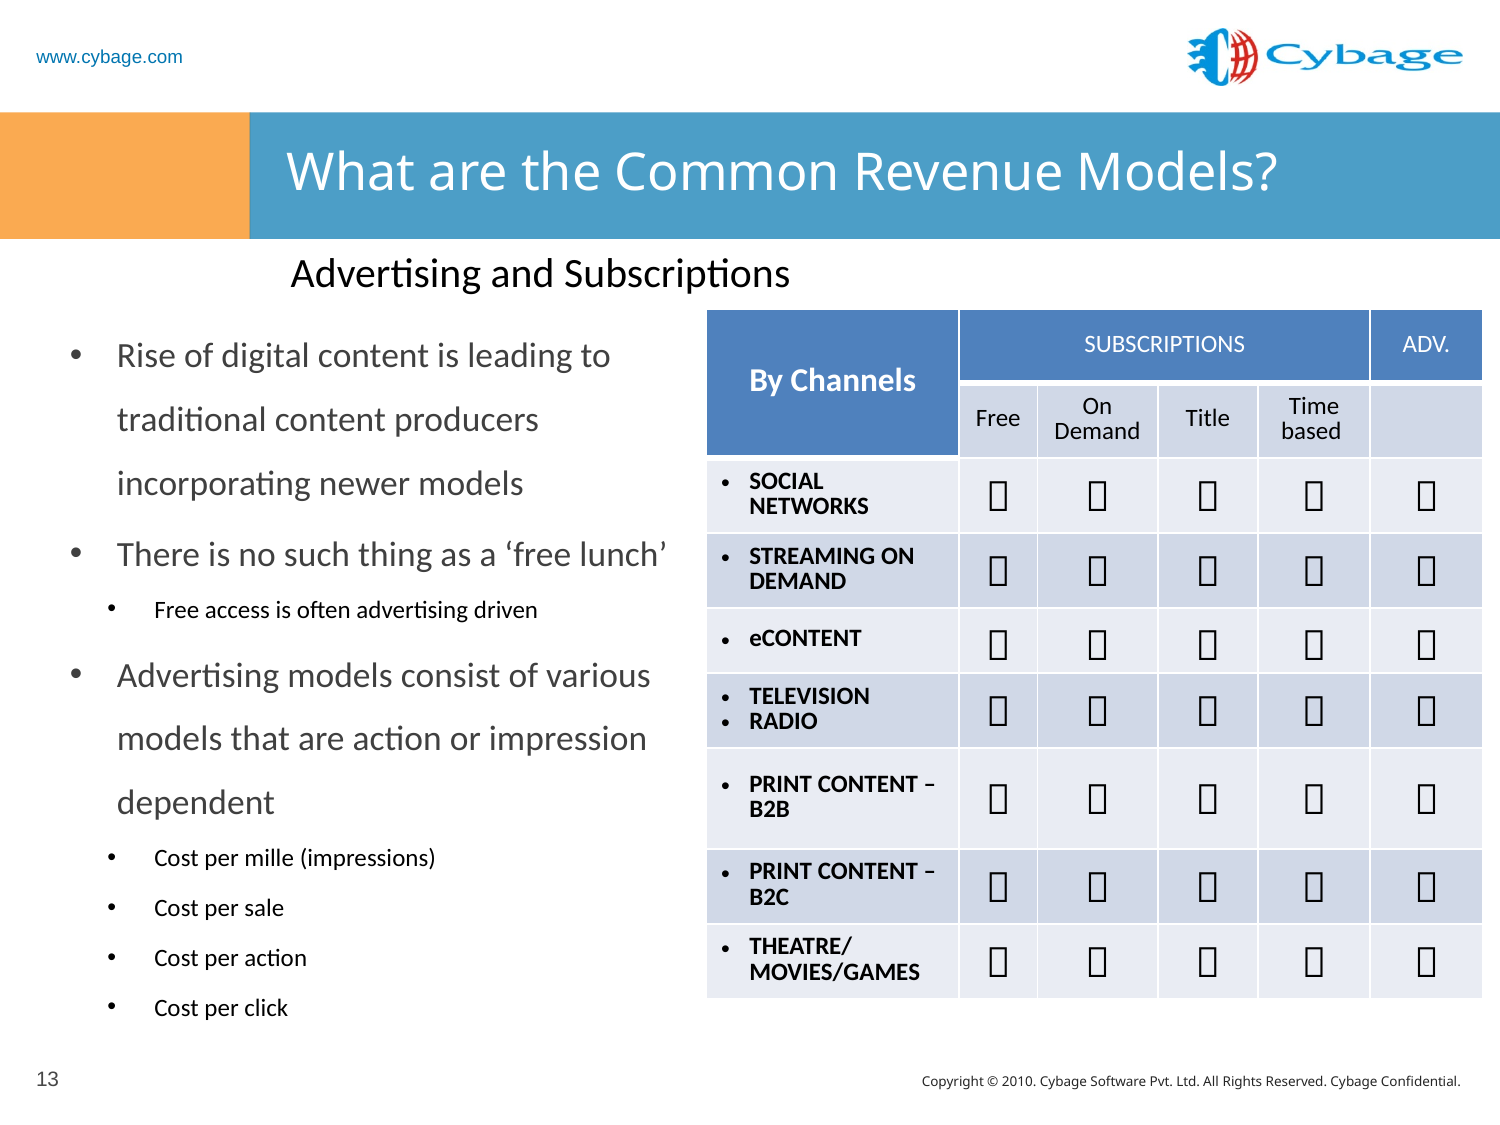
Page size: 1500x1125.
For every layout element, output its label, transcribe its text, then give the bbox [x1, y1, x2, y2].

table_cell  [1038, 674, 1157, 747]
table_header By Channels [707, 310, 958, 455]
table_cell  [1038, 534, 1157, 607]
table_cell  [1038, 850, 1157, 923]
list Rise of digital content is leading to traditional content producers incorporating newer models There is no such thing as a ‘free lunch’ Free access is often advertising driven Advertising models consist of various models that are action or impression dependent Cost per mille (impressions) Cost per sale Cost per action Cost per click [54, 303, 696, 1028]
picture [1187, 28, 1463, 86]
table_cell  [1371, 674, 1482, 747]
table_cell  [1159, 534, 1257, 607]
table_cell  [1259, 850, 1369, 923]
table_header SUBSCRIPTIONS [960, 310, 1369, 380]
table_cell THEATRE/MOVIES/GAMES [707, 925, 958, 998]
title What are the Common Revenue Models? [271, 131, 1463, 225]
table_cell  [960, 609, 1037, 672]
table_cell Time based [1259, 386, 1369, 457]
table_cell  [1371, 459, 1482, 532]
table_cell  [960, 674, 1037, 747]
table_cell  [960, 459, 1037, 532]
table_cell TELEVISION RADIO [707, 674, 958, 747]
table_cell  [1259, 459, 1369, 532]
table_cell  [1159, 925, 1257, 998]
table_cell  [1259, 534, 1369, 607]
table_cell  [1259, 674, 1369, 747]
table_cell  [1259, 609, 1369, 672]
table_cell  [1259, 749, 1369, 848]
table_cell SOCIAL NETWORKS [707, 461, 958, 532]
table_cell  [960, 749, 1037, 848]
text_box Advertising and Subscriptions [275, 238, 1463, 303]
table_cell  [1159, 850, 1257, 923]
table_cell PRINT CONTENT –B2B [707, 749, 958, 848]
table_cell  [1159, 459, 1257, 532]
table_cell  [1259, 925, 1369, 998]
table_cell  [960, 925, 1037, 998]
table_cell STREAMING ON DEMAND [707, 534, 958, 607]
table_cell  [1371, 925, 1482, 998]
table_cell  [1371, 534, 1482, 607]
table_cell  [1038, 459, 1157, 532]
table_cell  [1371, 749, 1482, 848]
slide_number 13 [21, 1048, 102, 1109]
table_cell eCONTENT [707, 609, 958, 672]
table_cell  [1038, 609, 1157, 672]
table_cell On Demand [1038, 386, 1157, 457]
table_cell  [1038, 749, 1157, 848]
table_cell  [960, 534, 1037, 607]
table_cell PRINT CONTENT –B2C [707, 850, 958, 923]
table_cell  [1159, 749, 1257, 848]
table_cell  [1371, 850, 1482, 923]
table_cell  [1159, 674, 1257, 747]
table_cell  [1159, 609, 1257, 672]
table_header ADV. [1371, 310, 1482, 380]
table_cell  [1371, 609, 1482, 672]
table_cell [1371, 386, 1482, 457]
table_cell Free [960, 386, 1037, 457]
table_cell  [1038, 925, 1157, 998]
table_cell Title [1159, 386, 1257, 457]
table_cell  [960, 850, 1037, 923]
